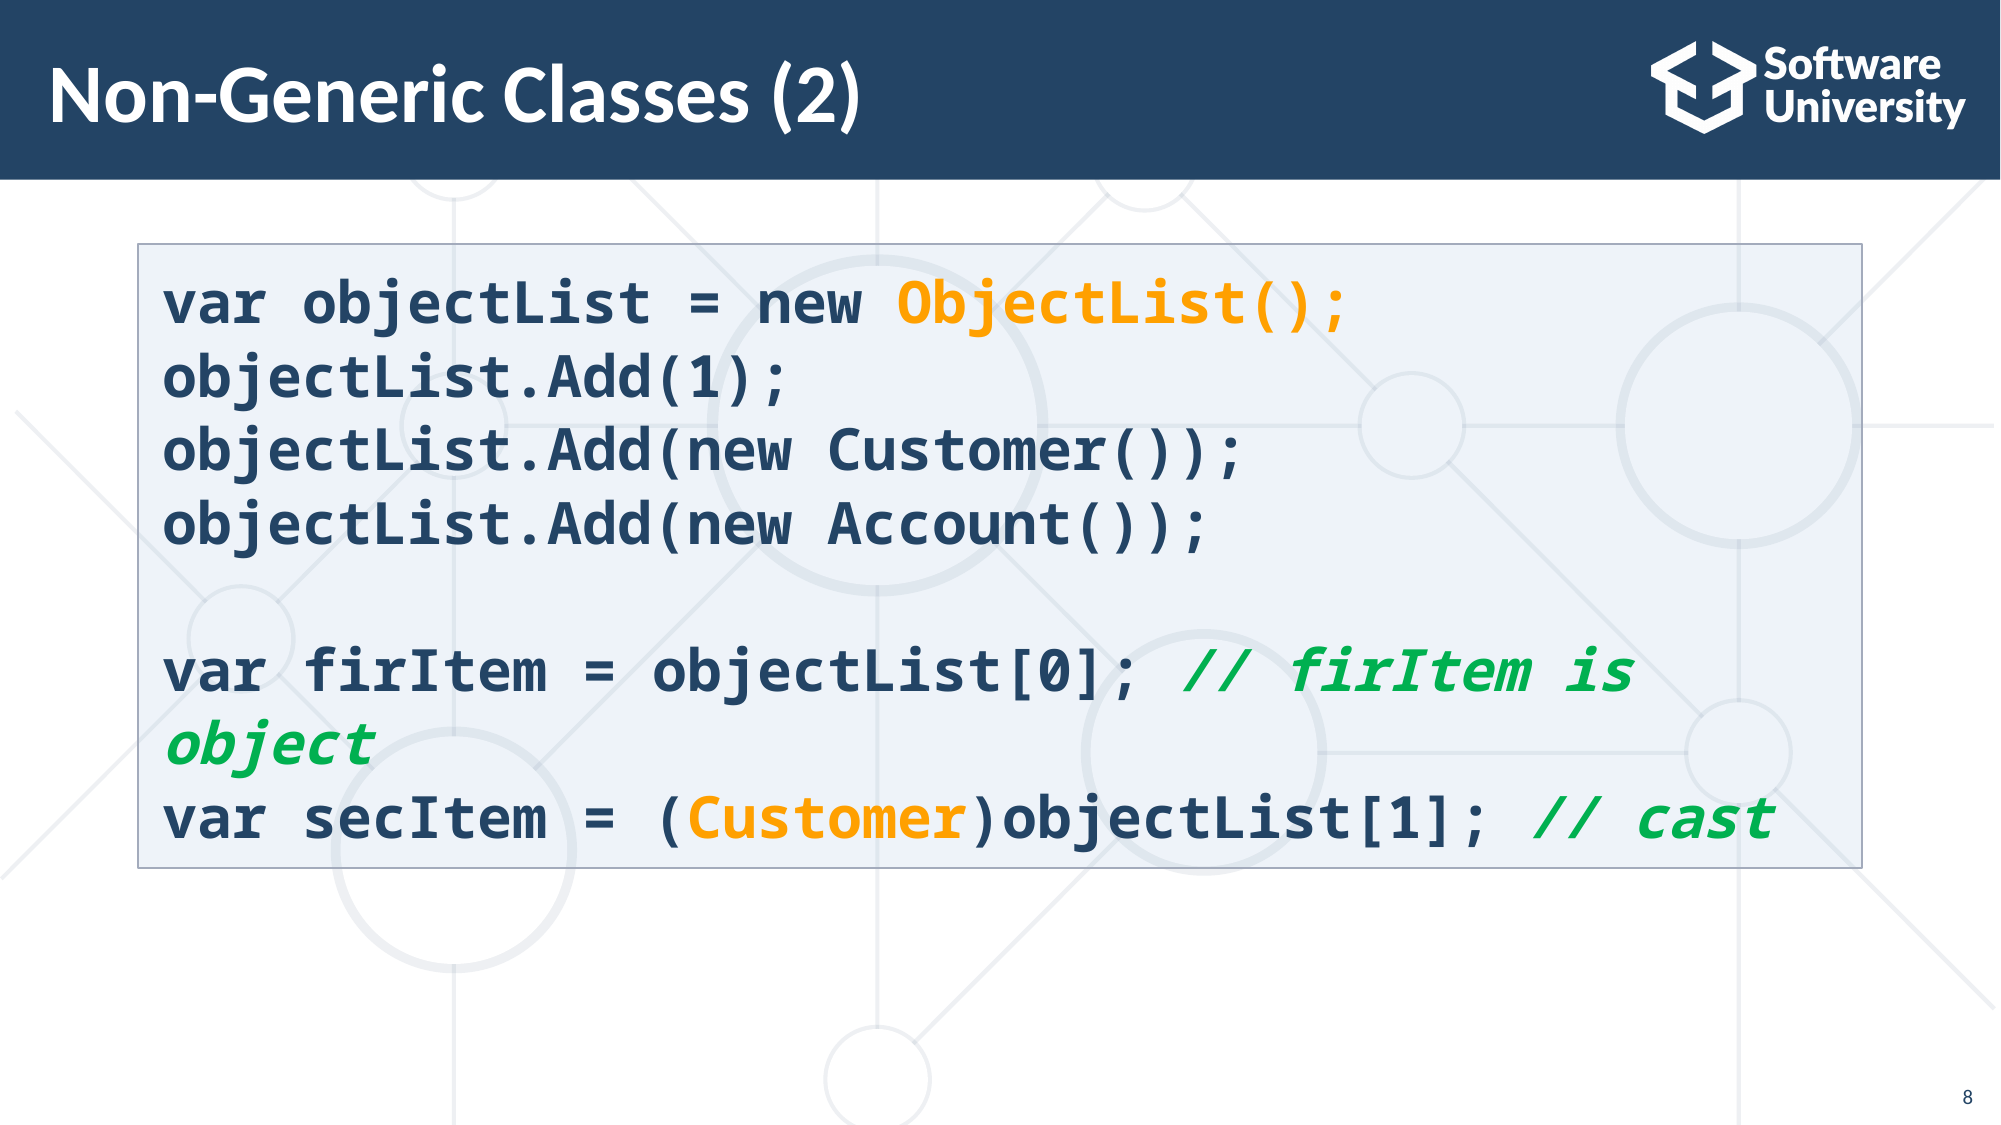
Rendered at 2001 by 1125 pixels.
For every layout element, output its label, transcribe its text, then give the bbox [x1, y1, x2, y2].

picture [1651, 41, 1966, 134]
title Non-Generic Classes (2) [31, 16, 1625, 162]
text_box var objectList = new ObjectList(); objectList.Add(1); objectList.Add(new Customer()); objectList.Add(new Account()); var firItem = objectList[0]; // firItem is object var secItem = (Customer)objectList[1]; // cast [138, 243, 1862, 868]
slide_number 8 [1927, 1067, 1989, 1117]
